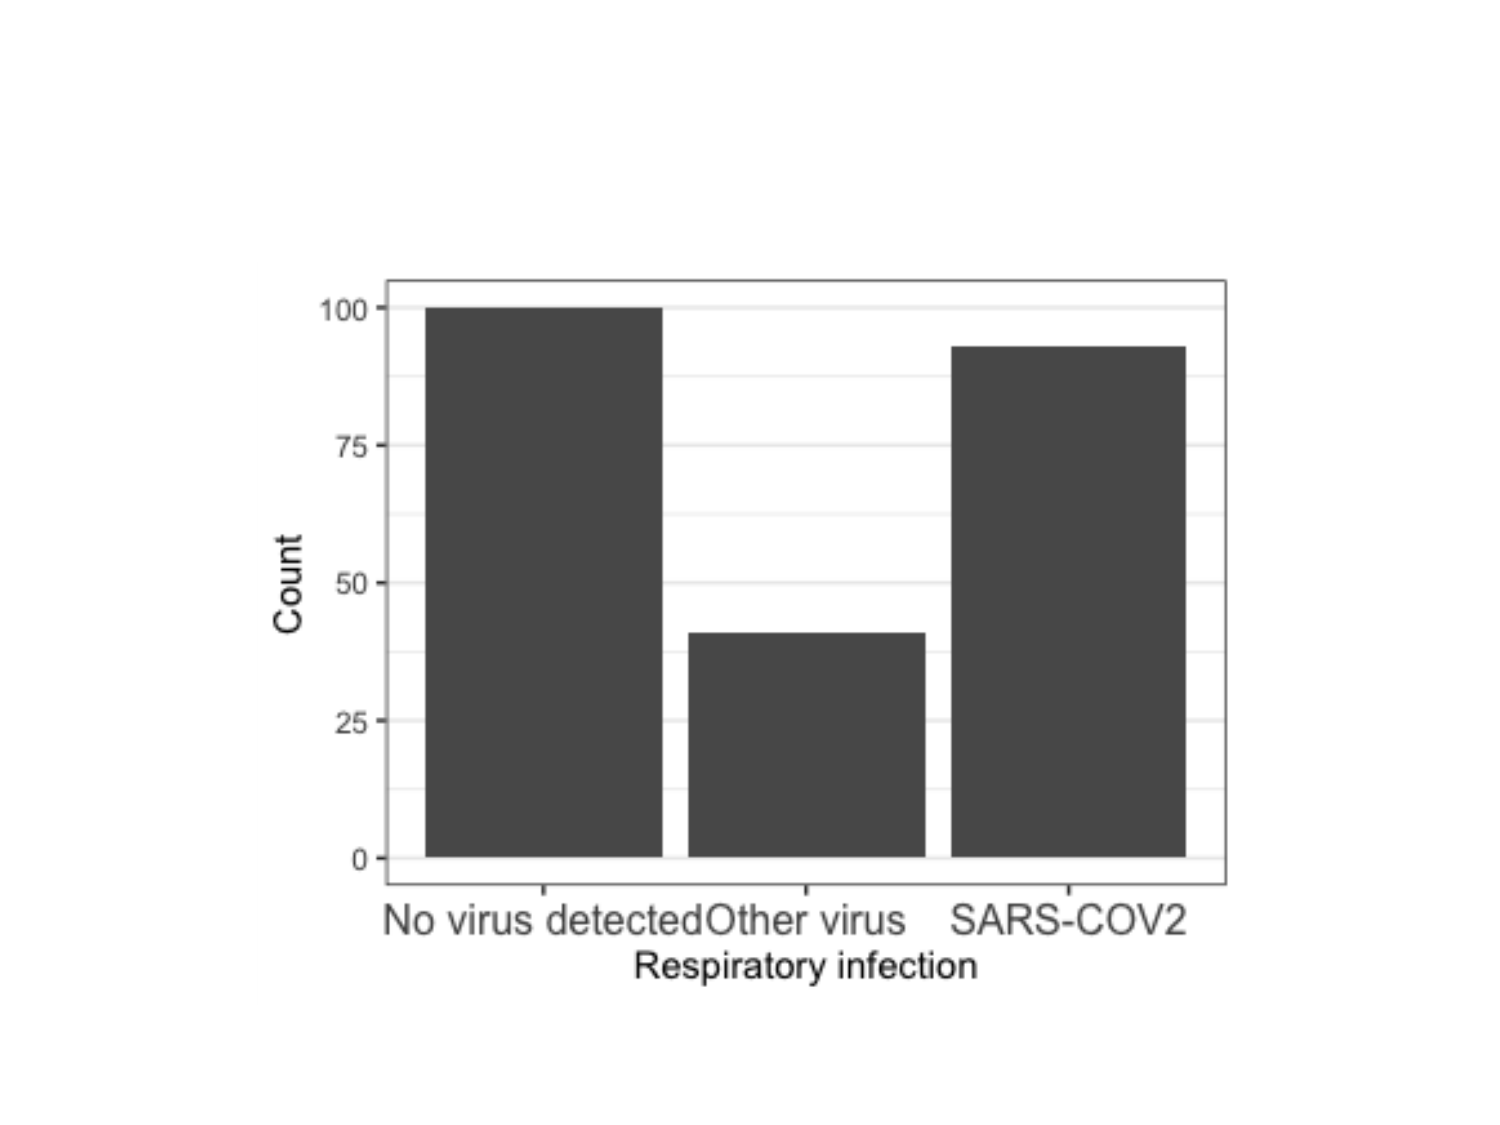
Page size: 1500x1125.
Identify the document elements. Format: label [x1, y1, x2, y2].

picture [255, 262, 1247, 1005]
